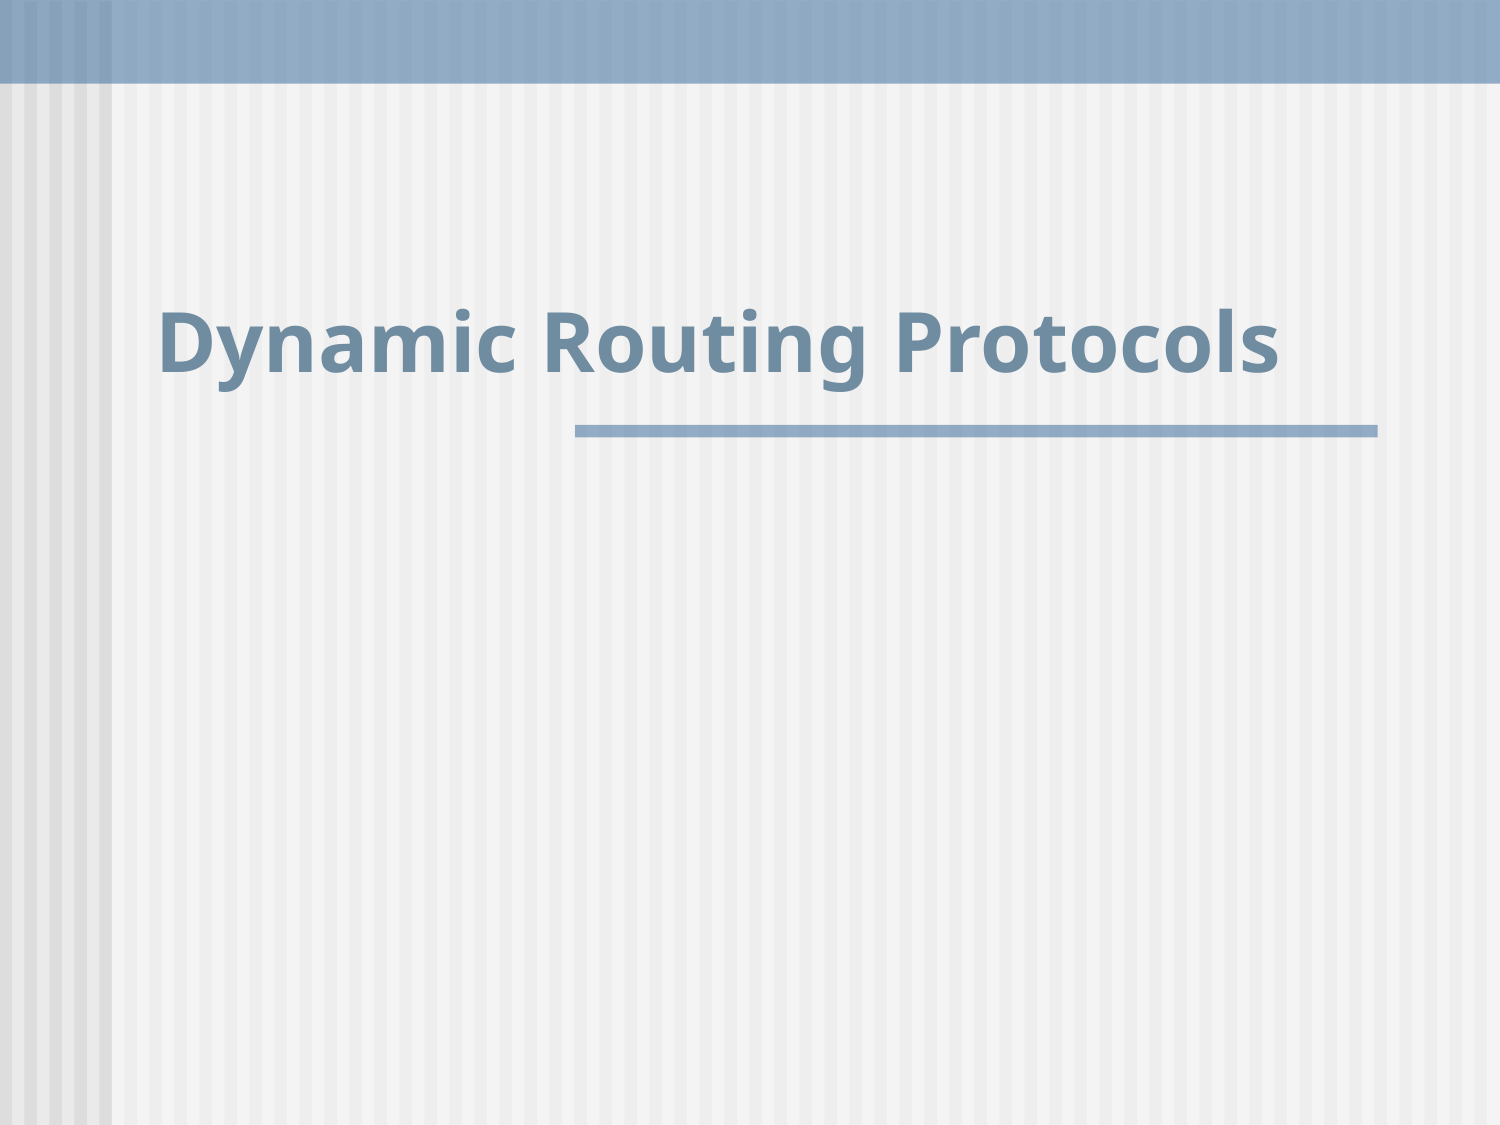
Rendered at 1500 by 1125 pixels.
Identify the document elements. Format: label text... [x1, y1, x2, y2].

title Dynamic Routing Protocols [112, 237, 1297, 397]
